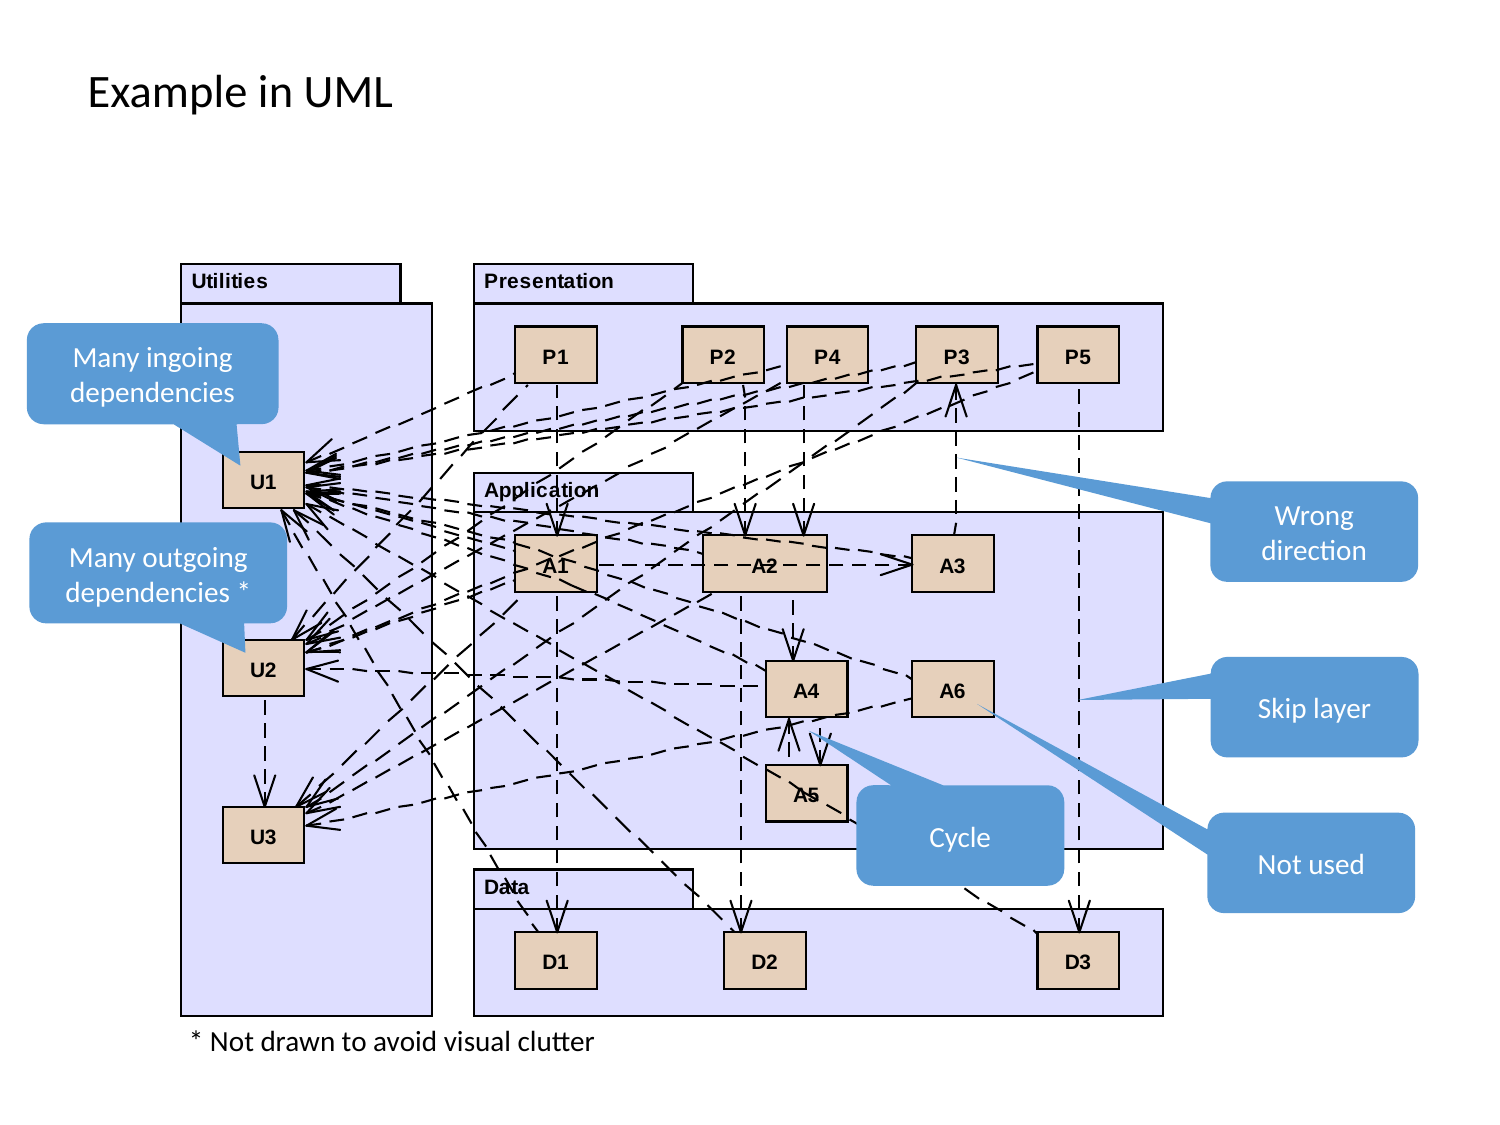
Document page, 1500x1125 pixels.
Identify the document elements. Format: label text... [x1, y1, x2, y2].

picture [149, 232, 1195, 1068]
text_box Not used [1195, 812, 1416, 914]
text_box Many outgoing dependencies * [28, 521, 149, 624]
text_box Wrong direction [1195, 480, 1419, 583]
title Example in UML [72, 58, 1301, 182]
text_box Many ingoing dependencies [26, 322, 149, 425]
text_box Skip layer [1195, 656, 1420, 758]
